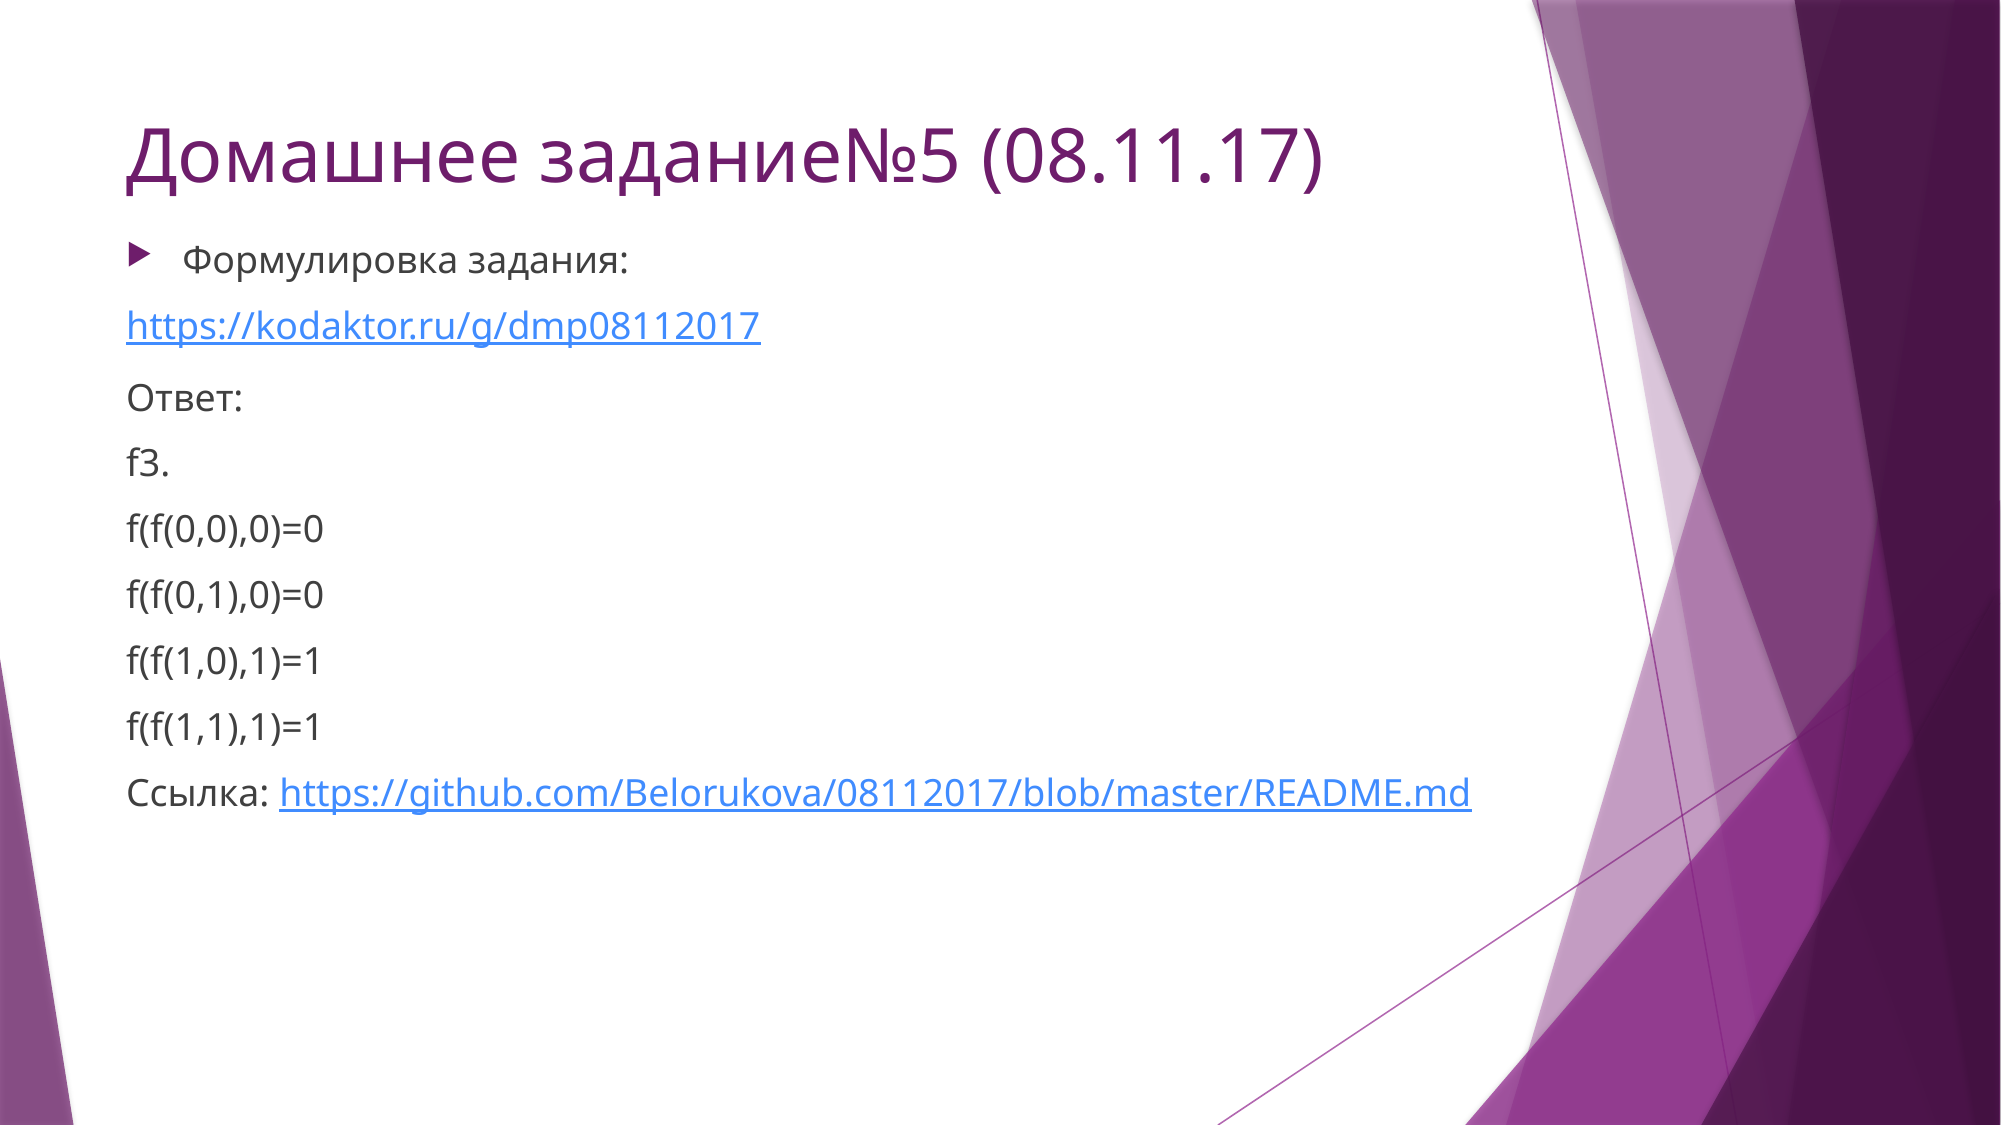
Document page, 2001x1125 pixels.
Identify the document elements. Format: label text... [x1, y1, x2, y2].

title Домашнее задание№5 (08.11.17) [111, 99, 1522, 228]
list Формулировка задания: https://kodaktor.ru/g/dmp08112017 Ответ: f3. f(f(0,0),0)=0 f(f(0,1),0)=0 f(f(1,0),1)=1 f(f(1,1),1)=1 Ссылка: https://github.com/Belorukova/08112017/blob/master/README.md [111, 228, 1522, 992]
